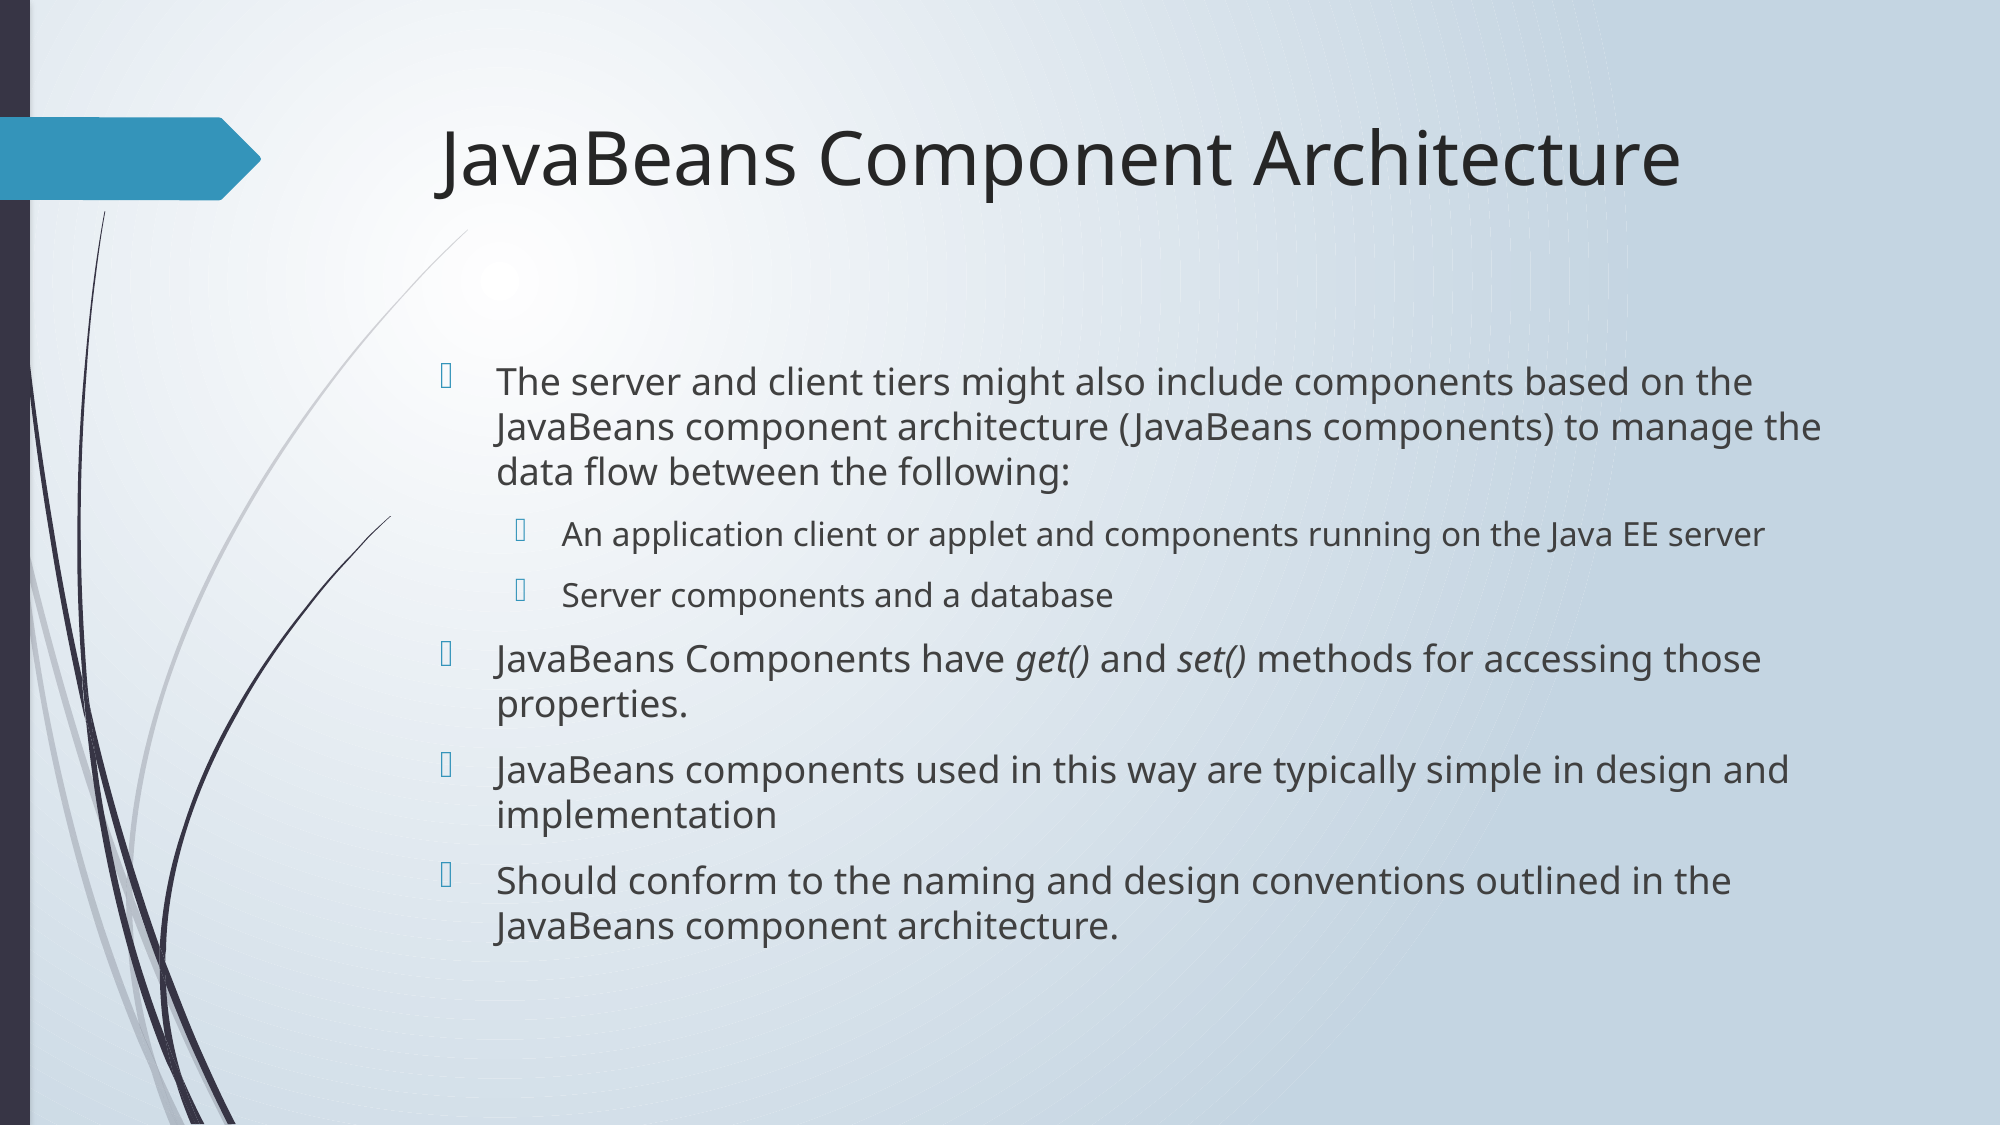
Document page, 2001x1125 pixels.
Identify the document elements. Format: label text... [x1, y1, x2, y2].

title JavaBeans Component Architecture [425, 102, 1888, 313]
list The server and client tiers might also include components based on the JavaBeans component architecture (JavaBeans components) to manage the data flow between the following: An application client or applet and components running on the Java EE server Server components and a database JavaBeans Components have get() and set() methods for accessing those properties. JavaBeans components used in this way are typically simple in design and implementation Should conform to the naming and design conventions outlined in the JavaBeans component architecture. [424, 350, 1888, 970]
